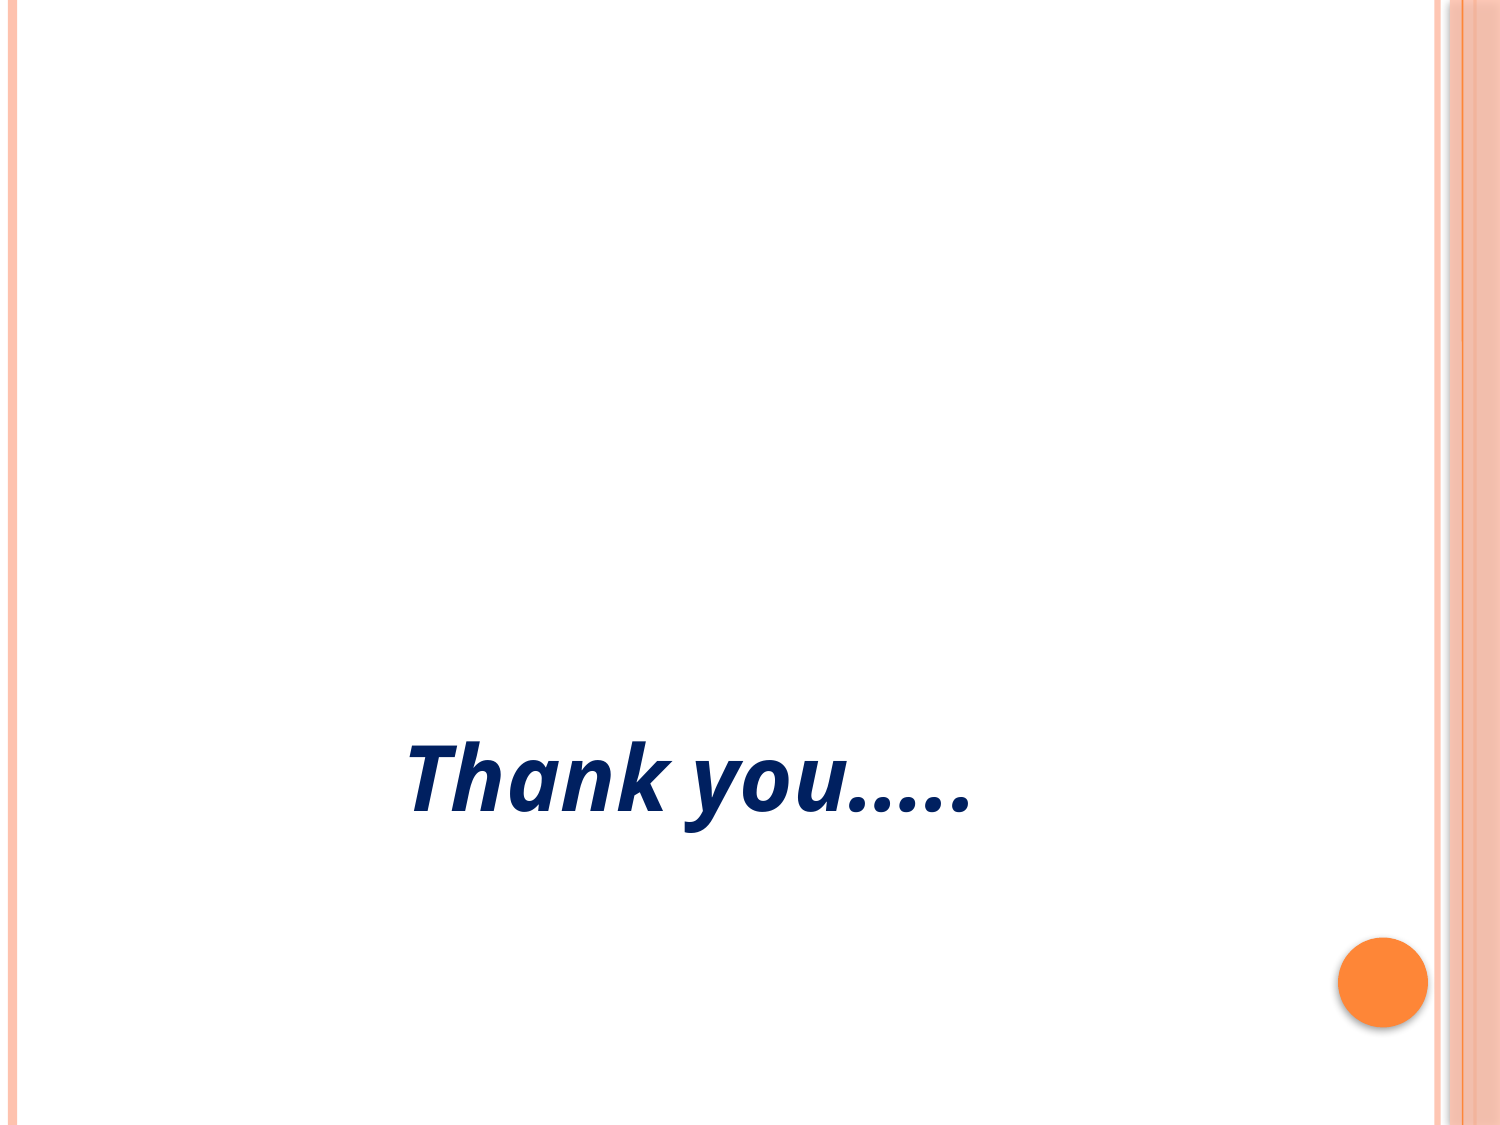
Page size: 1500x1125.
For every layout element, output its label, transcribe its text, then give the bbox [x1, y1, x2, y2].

text_box Thank you….. [387, 712, 1163, 838]
